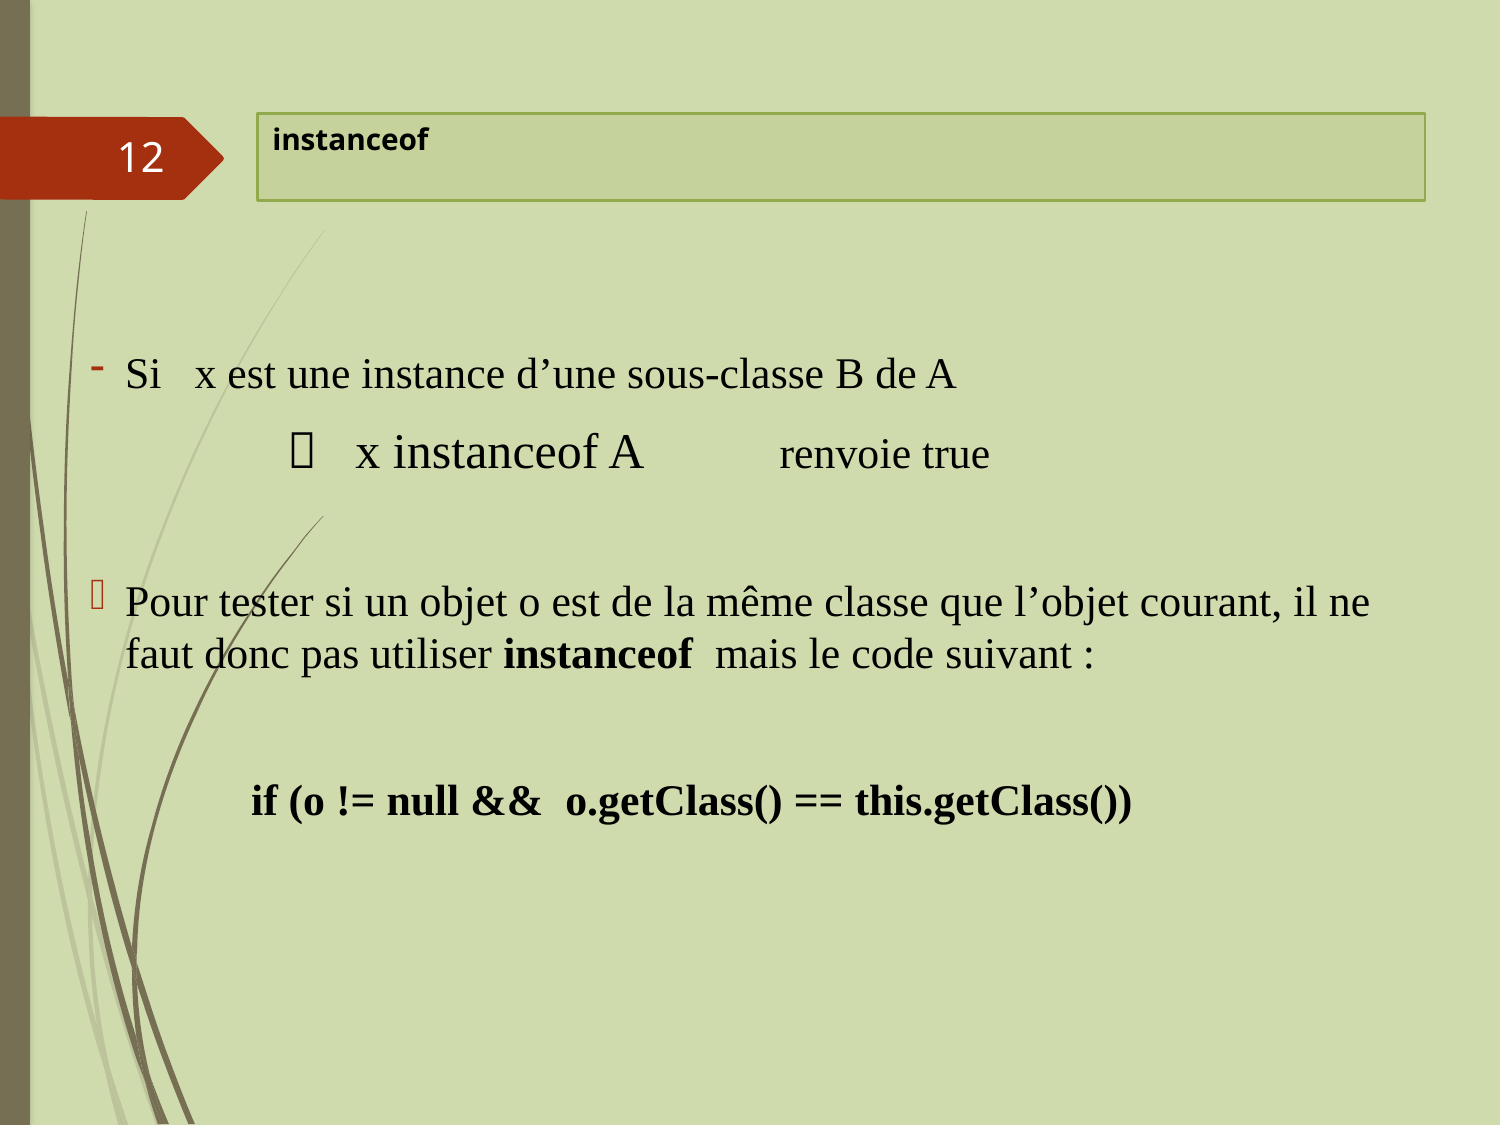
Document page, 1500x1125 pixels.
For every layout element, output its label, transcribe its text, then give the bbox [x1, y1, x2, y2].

slide_number 12 [83, 129, 180, 190]
title instanceof [256, 112, 1426, 202]
list Si x est une instance d’une sous-classe B de A  x instanceof A renvoie true Pour tester si un objet o est de la même classe que l’objet courant, il ne faut donc pas utiliser instanceof mais le code suivant : if (o != null && o.getClass() == this.getClass()) [75, 337, 1425, 895]
